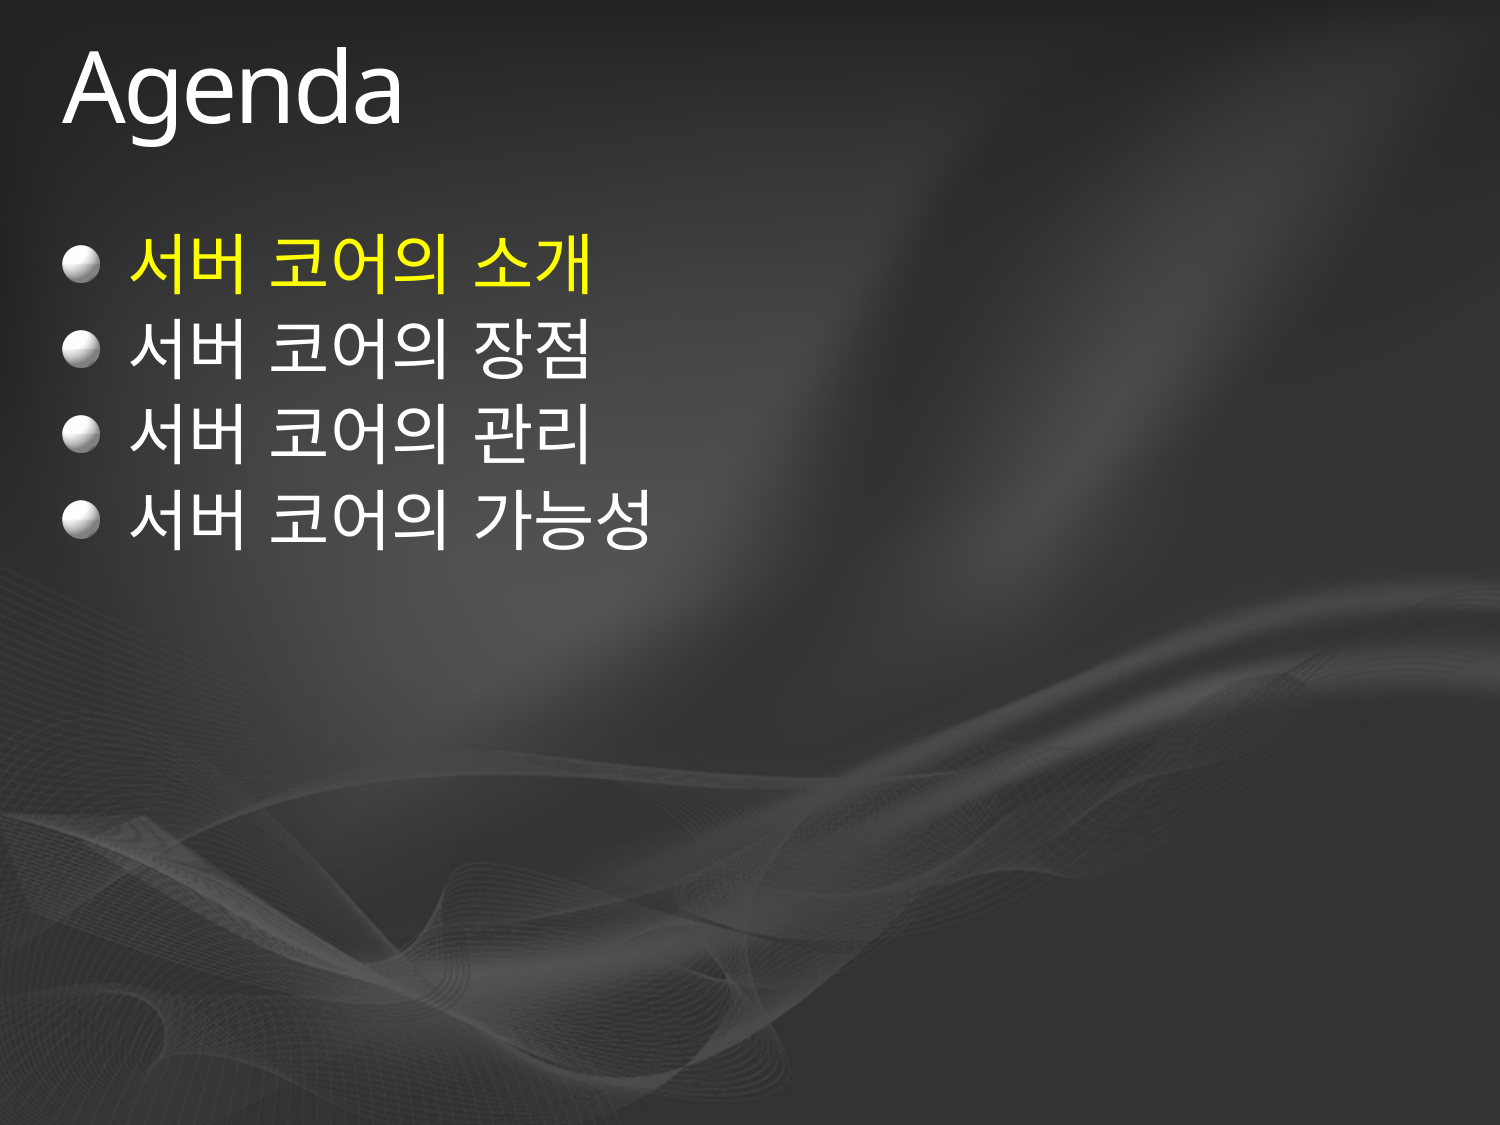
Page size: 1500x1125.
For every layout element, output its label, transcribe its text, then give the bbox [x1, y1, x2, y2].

list 서버 코어의 소개 서버 코어의 장점 서버 코어의 관리 서버 코어의 가능성 [62, 231, 1438, 572]
title Agenda [62, 37, 1438, 147]
picture [0, 0, 1500, 1125]
